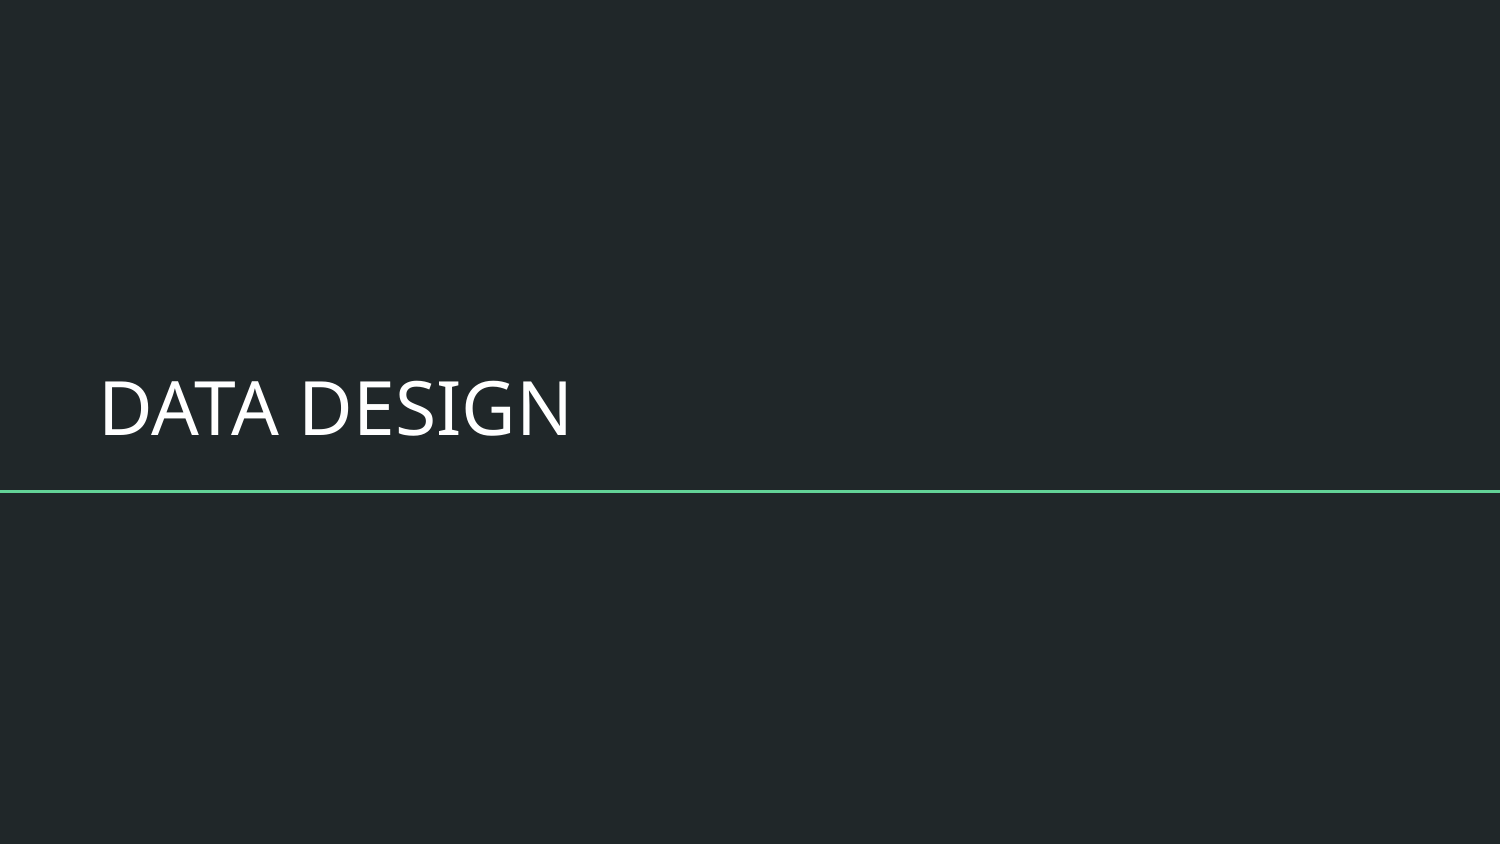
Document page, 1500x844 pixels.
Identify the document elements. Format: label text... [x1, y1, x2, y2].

title DATA DESIGN [83, 336, 1417, 466]
